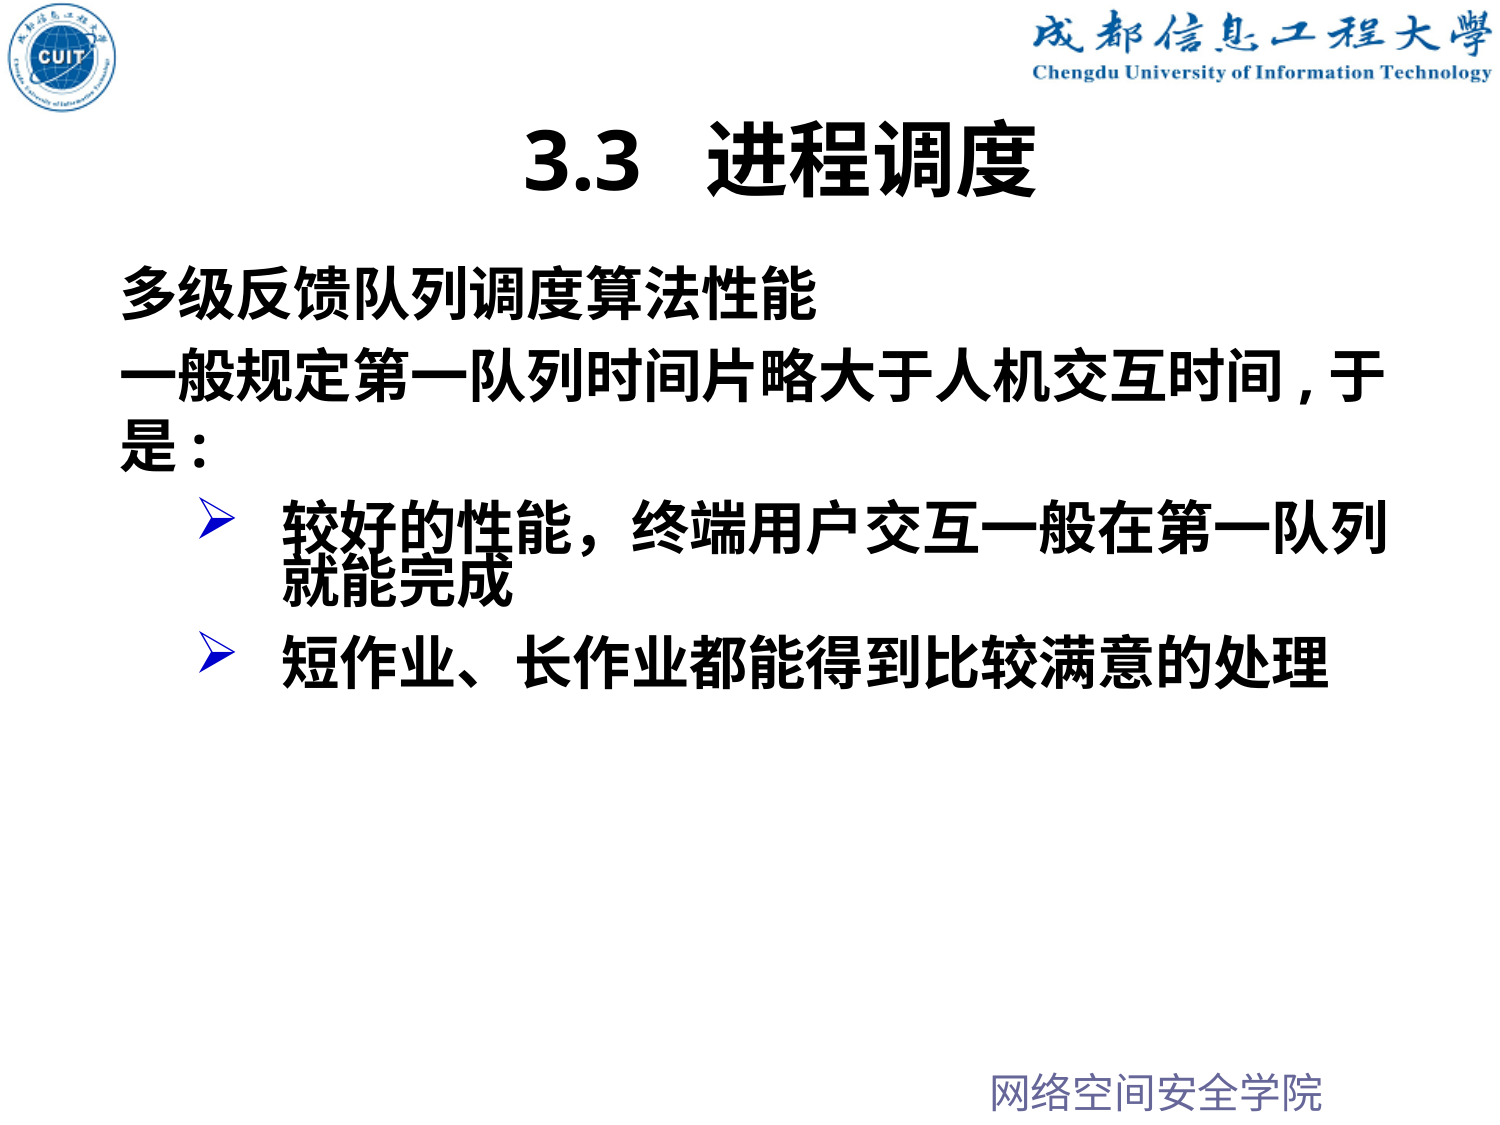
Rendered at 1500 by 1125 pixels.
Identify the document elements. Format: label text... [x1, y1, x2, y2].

text_box 3.3 进程调度 [212, 99, 1350, 215]
text_box 多级反馈队列调度算法性能 一般规定第一队列时间片略大于人机交互时间,于是: 较好的性能，终端用户交互一般在第一队列就能完成 短作业、长作业都能得到比较满意的处理 [29, 249, 1438, 700]
picture [1021, 0, 1500, 91]
picture [0, 0, 130, 116]
